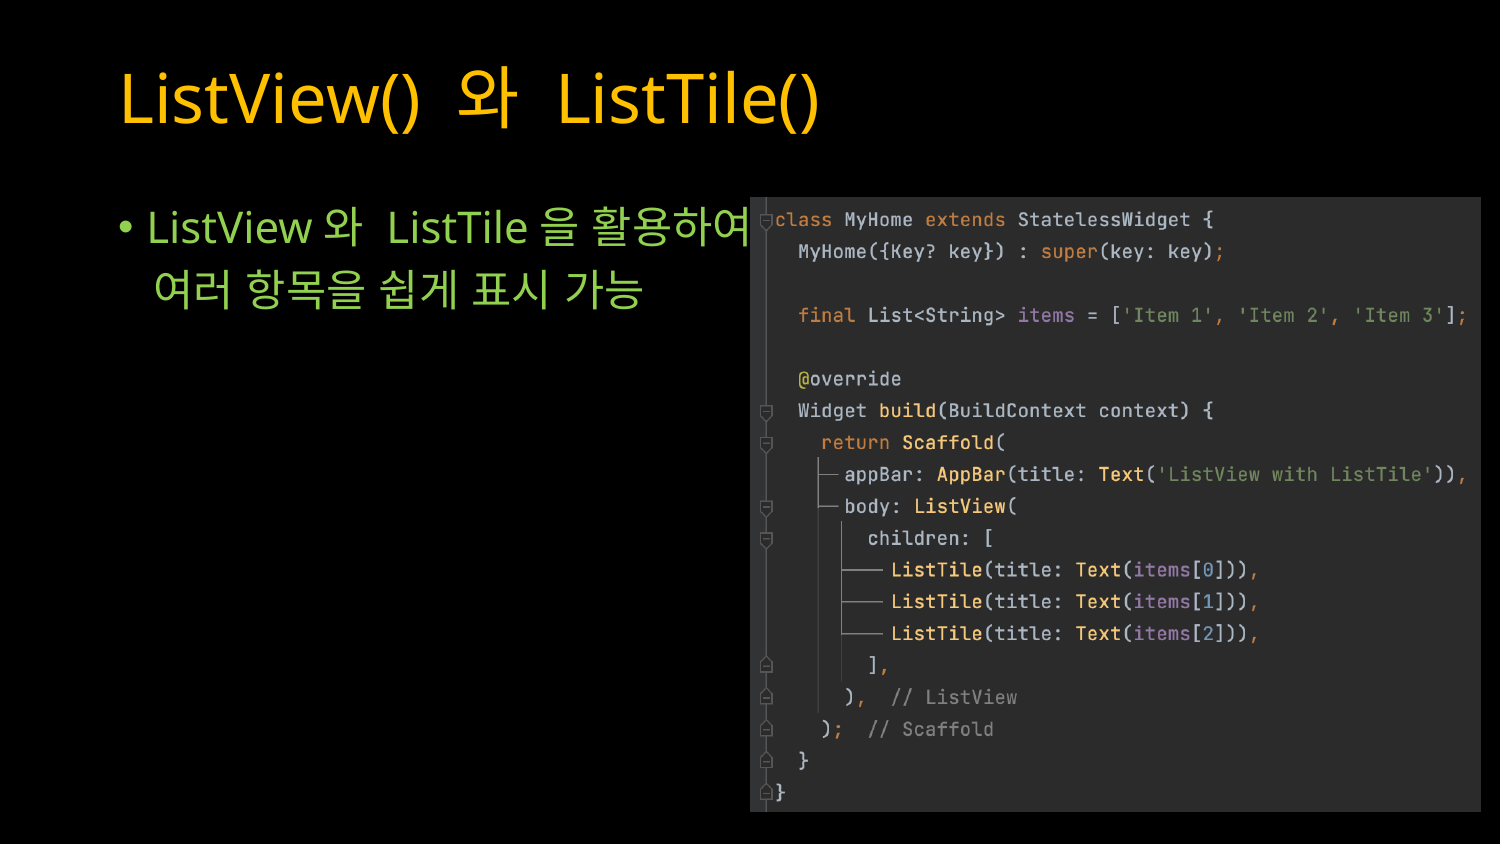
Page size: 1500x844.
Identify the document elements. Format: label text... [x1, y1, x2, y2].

picture [749, 197, 1481, 812]
list ListView와 ListTile을 활용하여 여러 항목을 쉽게 표시 가능 [103, 198, 749, 760]
title ListView() 와 ListTile() [103, 44, 1397, 159]
